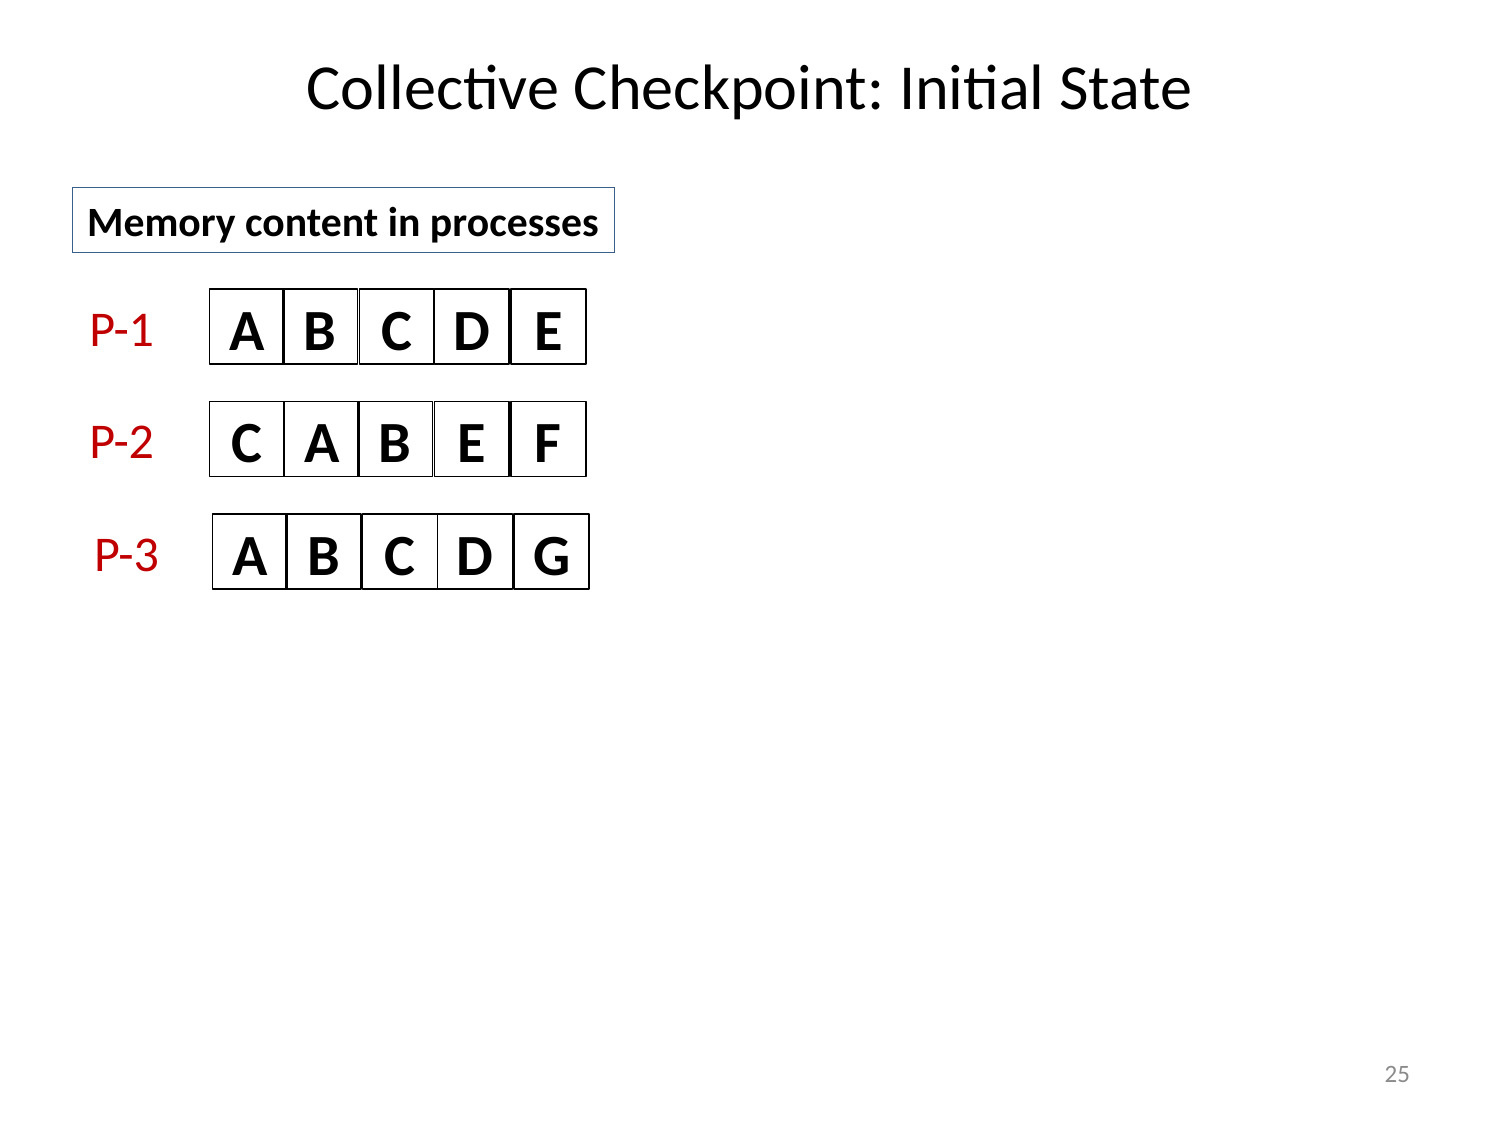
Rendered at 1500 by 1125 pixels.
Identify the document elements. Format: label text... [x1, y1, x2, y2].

text_box Memory content in processes [72, 187, 615, 253]
slide_number 25 [1074, 1042, 1425, 1103]
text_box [65, 288, 590, 590]
title Collective Checkpoint: Initial State [75, 37, 1425, 130]
